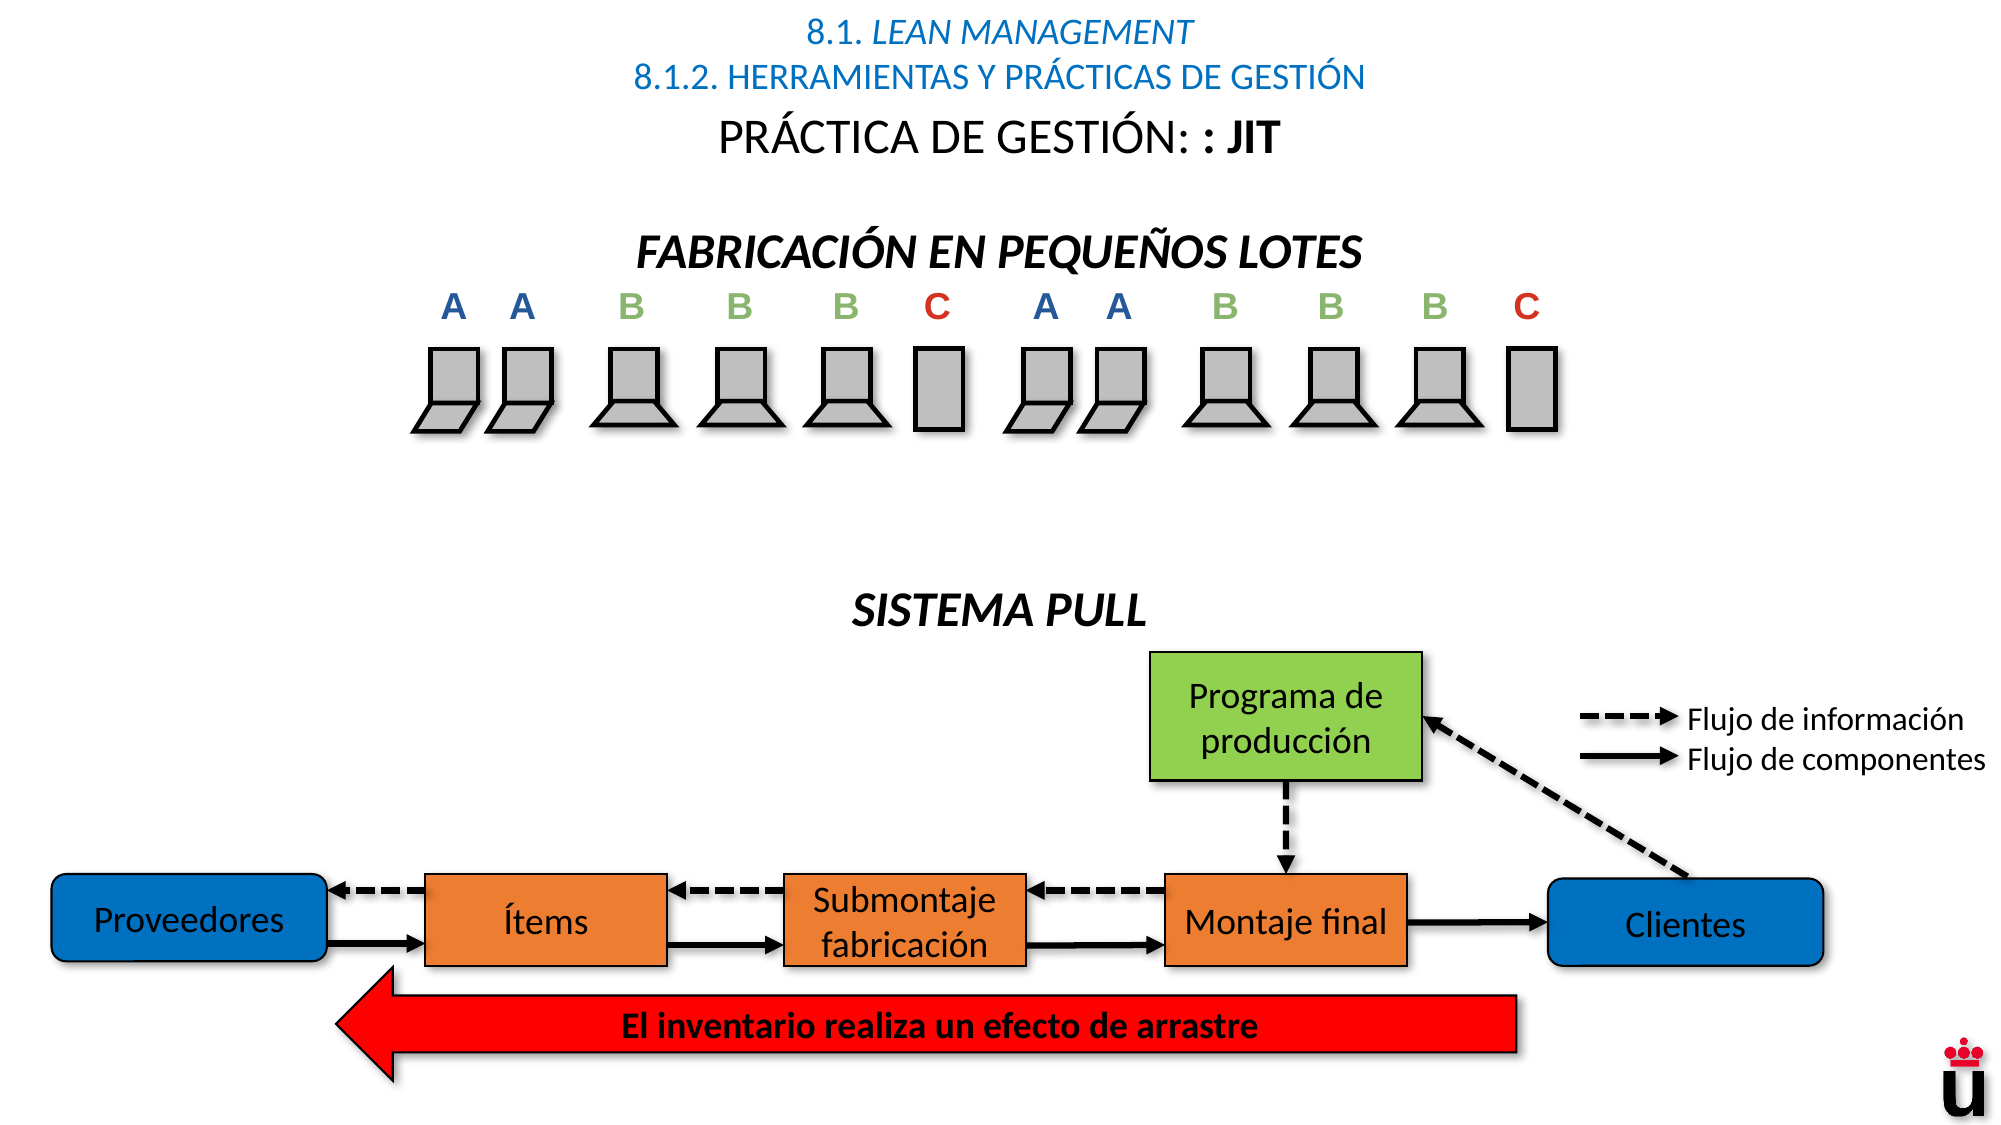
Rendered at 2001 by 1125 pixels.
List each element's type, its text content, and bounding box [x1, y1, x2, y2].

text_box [1422, 716, 1688, 877]
text_box SISTEMA PULL [837, 568, 1163, 644]
text_box 8.1. LEAN MANAGEMENT [0, 0, 2000, 44]
text_box Flujo de información Flujo de componentes [1672, 689, 2000, 785]
text_box Ítems [424, 873, 668, 967]
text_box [413, 274, 1556, 432]
text_box FABRICACIÓN EN PEQUEÑOS LOTES [621, 210, 1378, 274]
text_box PRÁCTICA DE GESTIÓN: : JIT [0, 105, 2000, 266]
picture [1918, 1031, 2000, 1125]
text_box Programa de producción [1149, 651, 1423, 782]
text_box Clientes [1546, 877, 1825, 967]
text_box El inventario realiza un efecto de arrastre [334, 964, 1518, 1084]
text_box Submontaje fabricación [783, 873, 1027, 967]
text_box Proveedores [50, 872, 328, 963]
text_box Montaje final [1164, 873, 1408, 967]
text_box 8.1.2. HERRAMIENTAS Y PRÁCTICAS DE GESTIÓN [0, 44, 2000, 105]
